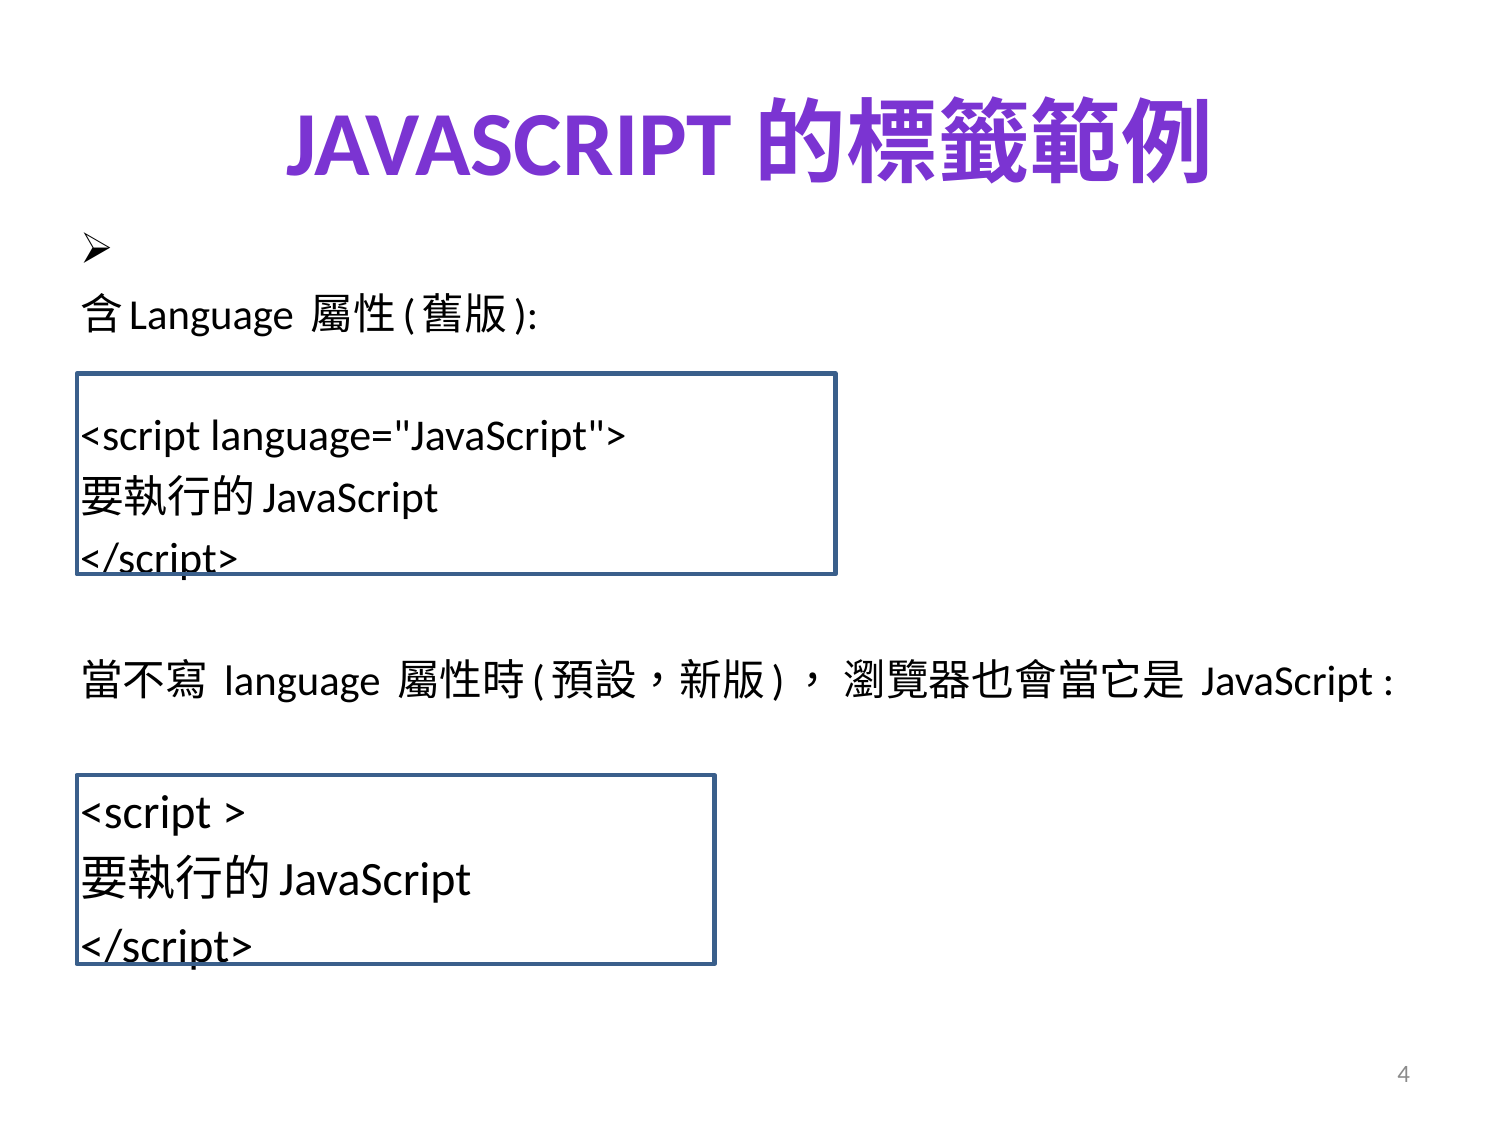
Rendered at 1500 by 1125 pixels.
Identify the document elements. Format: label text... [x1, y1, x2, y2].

text_box [75, 371, 838, 576]
text_box [75, 773, 717, 966]
title JavaScript的標籤範例 [75, 45, 1425, 233]
list 含Language 屬性(舊版): <script language="JavaScript"> 要執行的JavaScript </script> 當不寫 language 屬性時(預設，新版)， 瀏覽器也會當它是 JavaScript : <script > 要執行的JavaScript </script> [64, 219, 1415, 1106]
slide_number 4 [1074, 1042, 1425, 1103]
